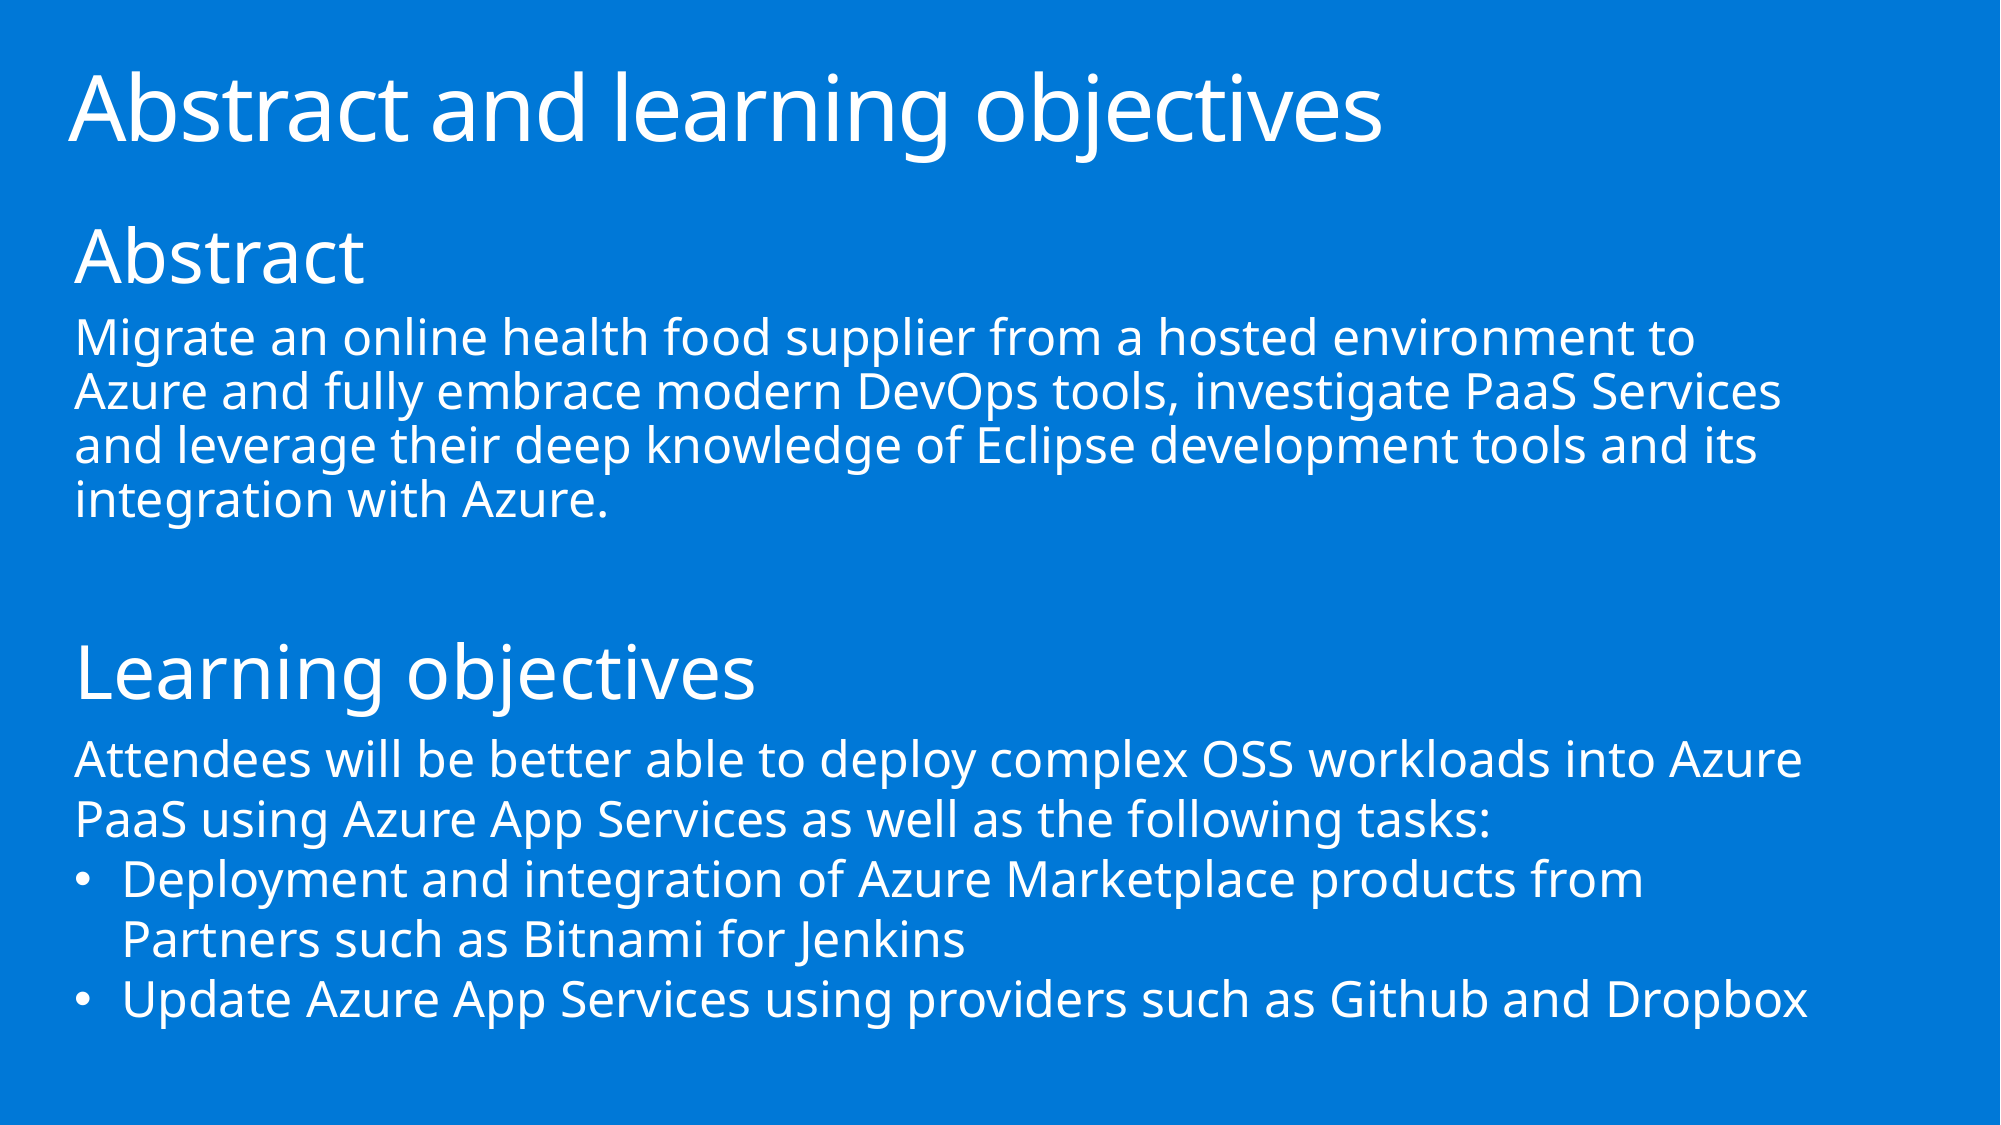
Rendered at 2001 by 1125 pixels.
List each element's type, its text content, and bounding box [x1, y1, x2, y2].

title Abstract and learning objectives [44, 47, 1957, 196]
text_box Abstract Migrate an online health food supplier from a hosted environment to Azure and fully embrace modern DevOps tools, investigate PaaS Services and leverage their deep knowledge of Eclipse development tools and its integration with Azure. Learning objectives Attendees will be better able to deploy complex OSS workloads into Azure PaaS using Azure App Services as well as the following tasks: Deployment and integration of Azure Marketplace products from Partners such as Bitnami for Jenkins Update Azure App Services using providers such as Github and Dropbox [44, 195, 1867, 1052]
